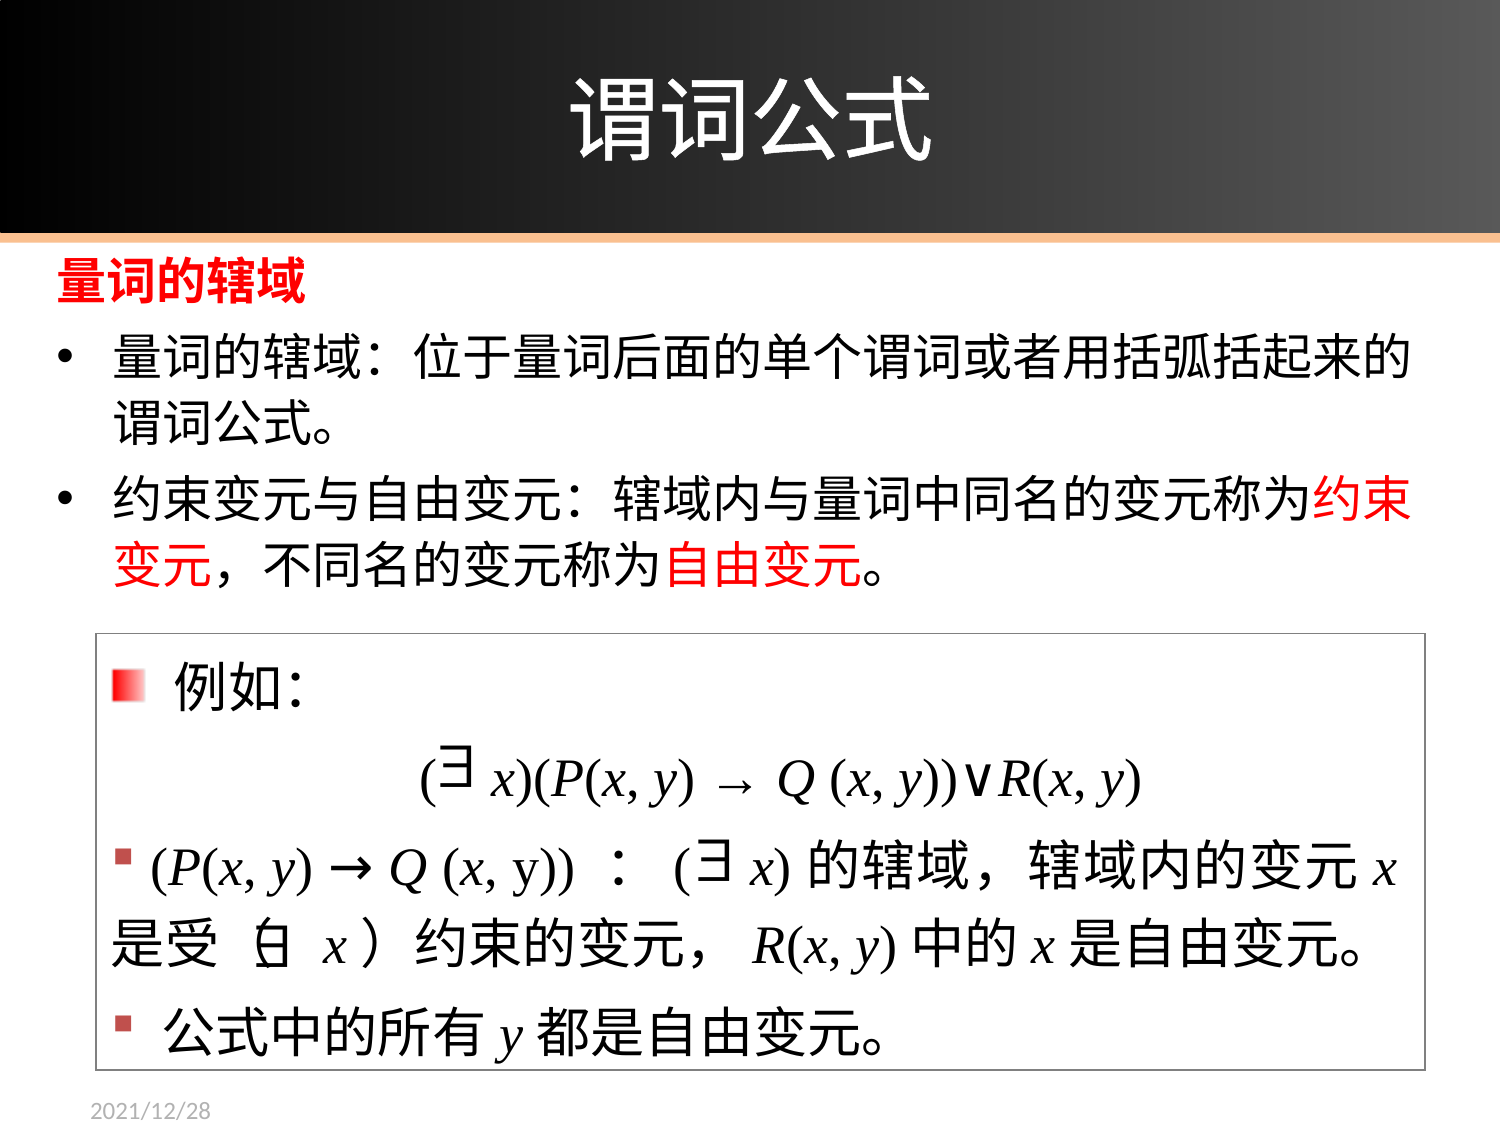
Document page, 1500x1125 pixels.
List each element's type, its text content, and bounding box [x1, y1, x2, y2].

picture [110, 667, 149, 706]
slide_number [75, 1079, 425, 1125]
text_box 例如： ( x)(P(x, y) → Q (x, y))∨R(x, y) (P(x, y) → Q (x, y)) ：( x)的辖域，辖域内的变元x是受（ x）约束的变元，R(x, y)中的x是自由变元。 公式中的所有y都是自由变元。 [96, 633, 1425, 1071]
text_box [686, 830, 737, 892]
list 量词的辖域 量词的辖域：位于量词后面的单个谓词或者用括弧括起来的谓词公式。 约束变元与自由变元：辖域内与量词中同名的变元称为约束变元，不同名的变元称为自由变元。 [41, 236, 1459, 642]
title 谓词公式 [0, 0, 1500, 233]
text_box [429, 737, 479, 798]
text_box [245, 916, 296, 978]
